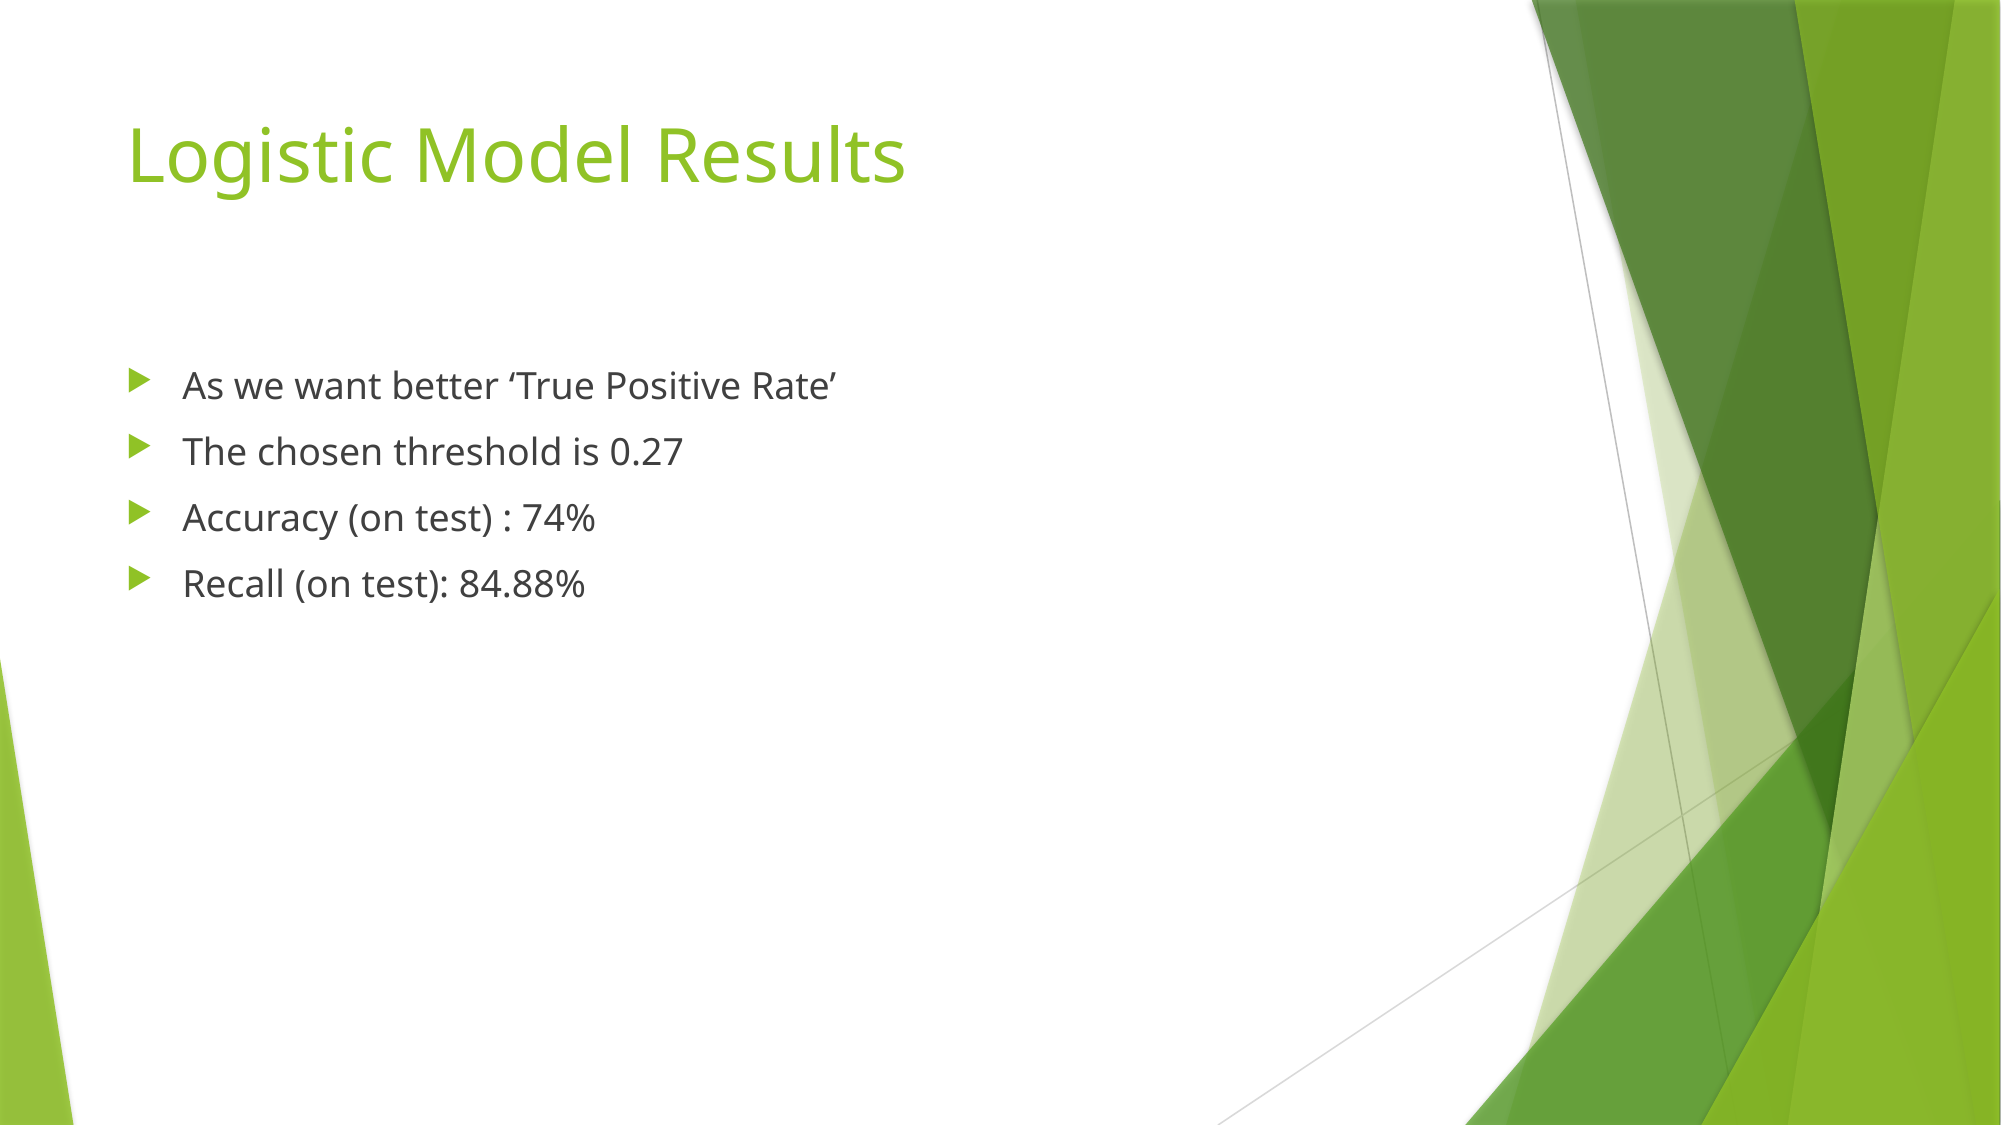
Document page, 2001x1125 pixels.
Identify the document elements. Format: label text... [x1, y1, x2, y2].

title Logistic Model Results [111, 99, 1522, 317]
list As we want better ‘True Positive Rate’ The chosen threshold is 0.27 Accuracy (on test) : 74% Recall (on test): 84.88% [111, 354, 1522, 992]
